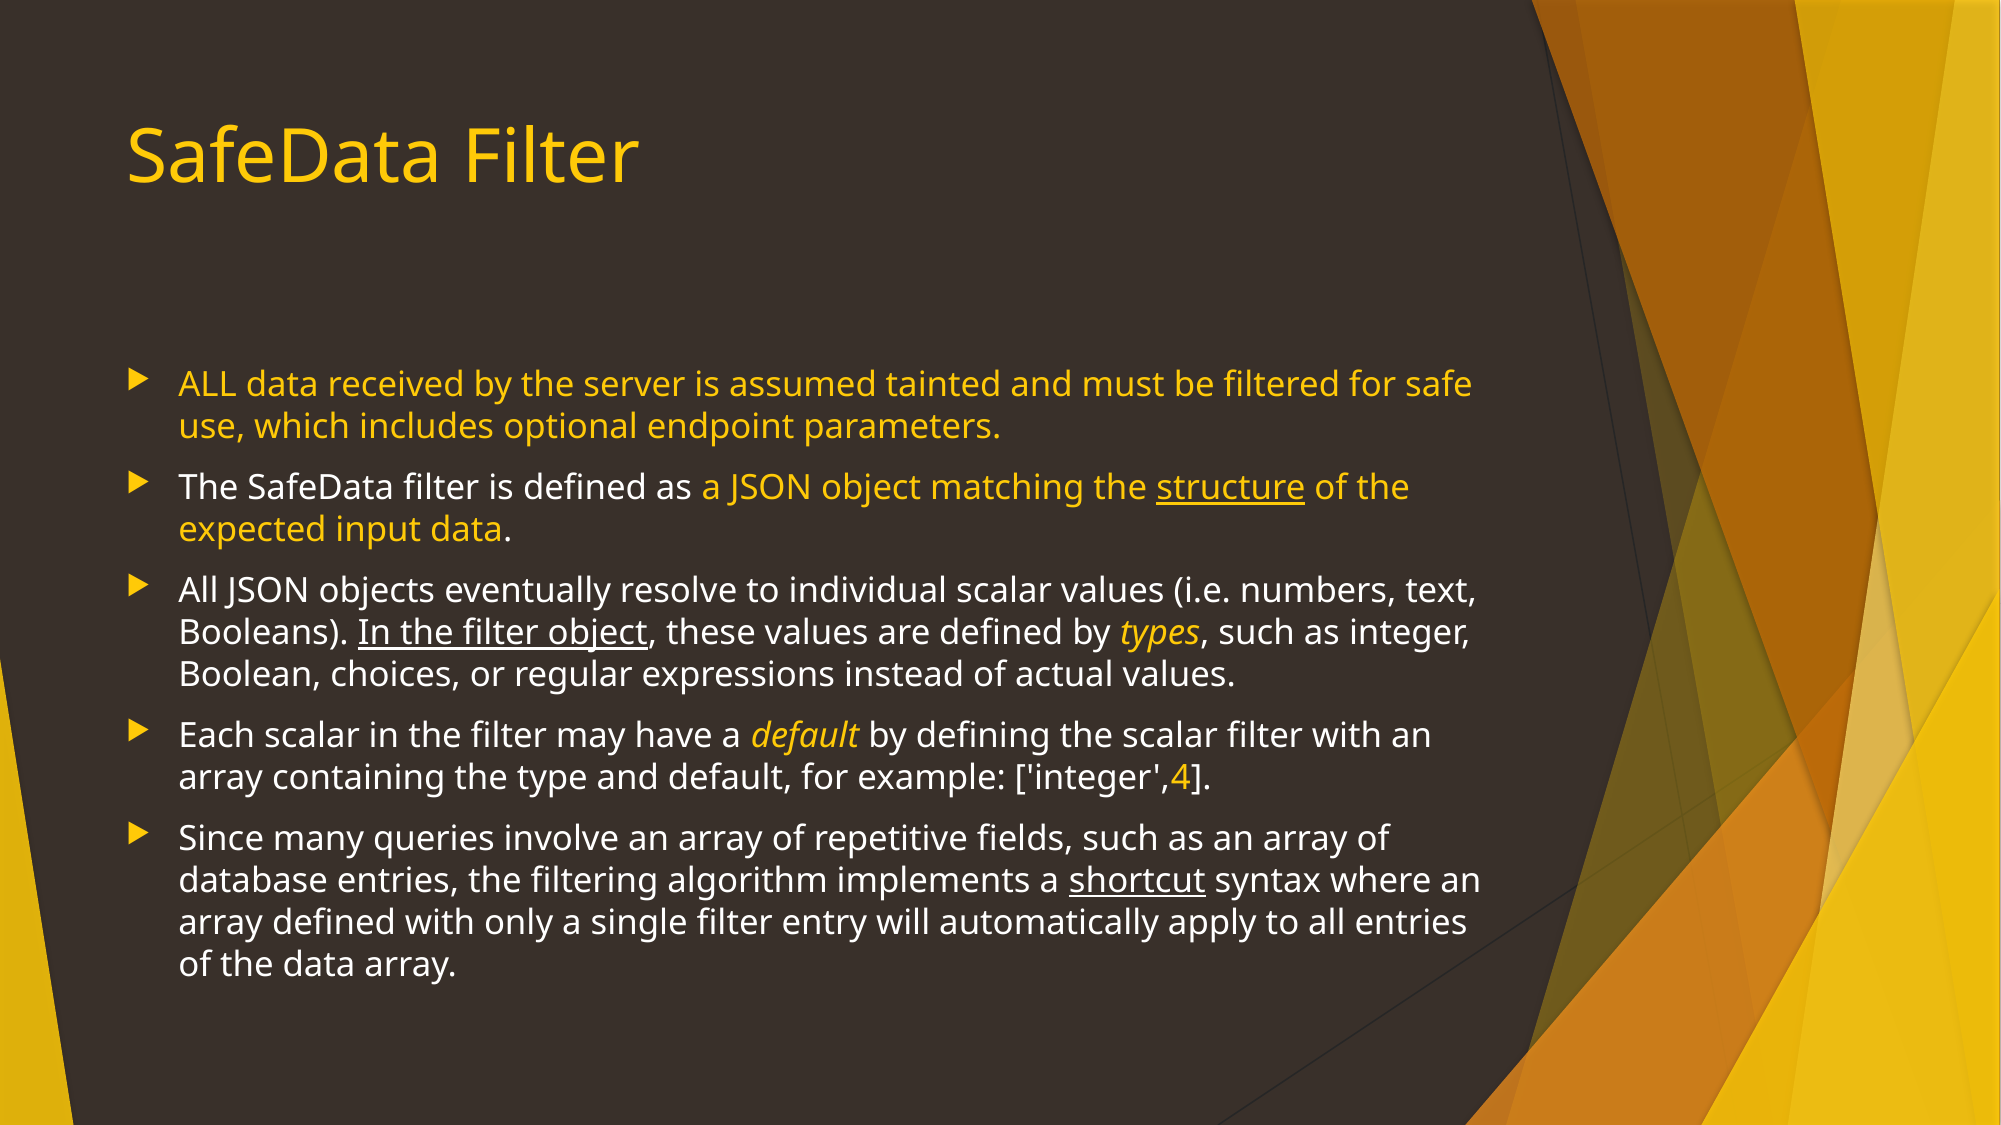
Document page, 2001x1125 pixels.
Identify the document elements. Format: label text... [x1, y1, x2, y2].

list ALL data received by the server is assumed tainted and must be filtered for safe use, which includes optional endpoint parameters. The SafeData filter is defined as a JSON object matching the structure of the expected input data. All JSON objects eventually resolve to individual scalar values (i.e. numbers, text, Booleans). In the filter object, these values are defined by types, such as integer, Boolean, choices, or regular expressions instead of actual values. Each scalar in the filter may have a default by defining the scalar filter with an array containing the type and default, for example: ['integer',4]. Since many queries involve an array of repetitive fields, such as an array of database entries, the filtering algorithm implements a shortcut syntax where an array defined with only a single filter entry will automatically apply to all entries of the data array. [111, 354, 1522, 992]
title SafeData Filter [111, 99, 1522, 317]
